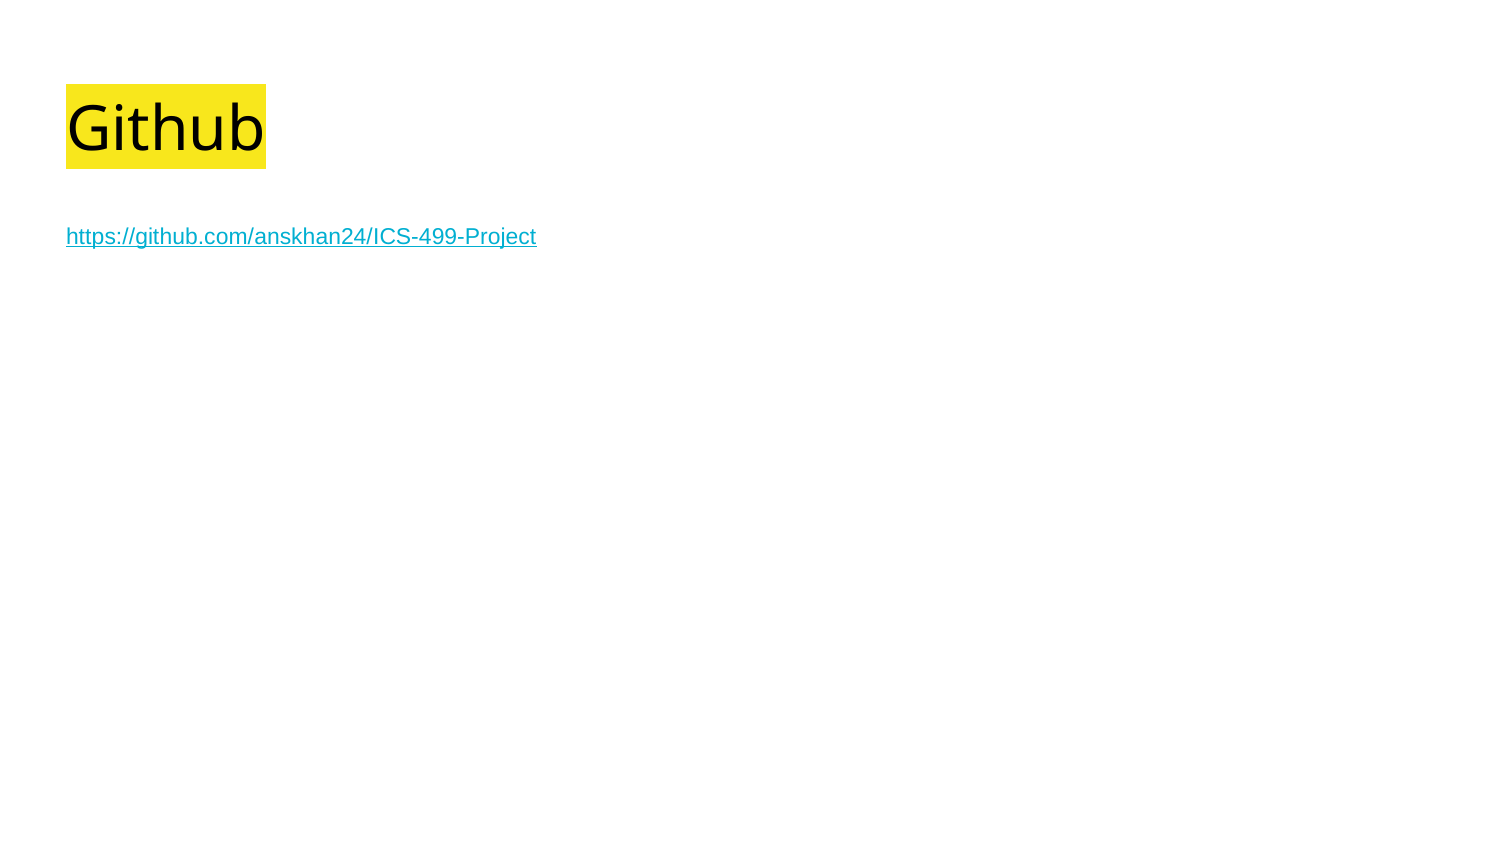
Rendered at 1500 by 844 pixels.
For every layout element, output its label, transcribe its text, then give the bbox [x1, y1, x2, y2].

title Github [51, 72, 1449, 167]
list https://github.com/anskhan24/ICS-499-Project [51, 202, 1449, 750]
